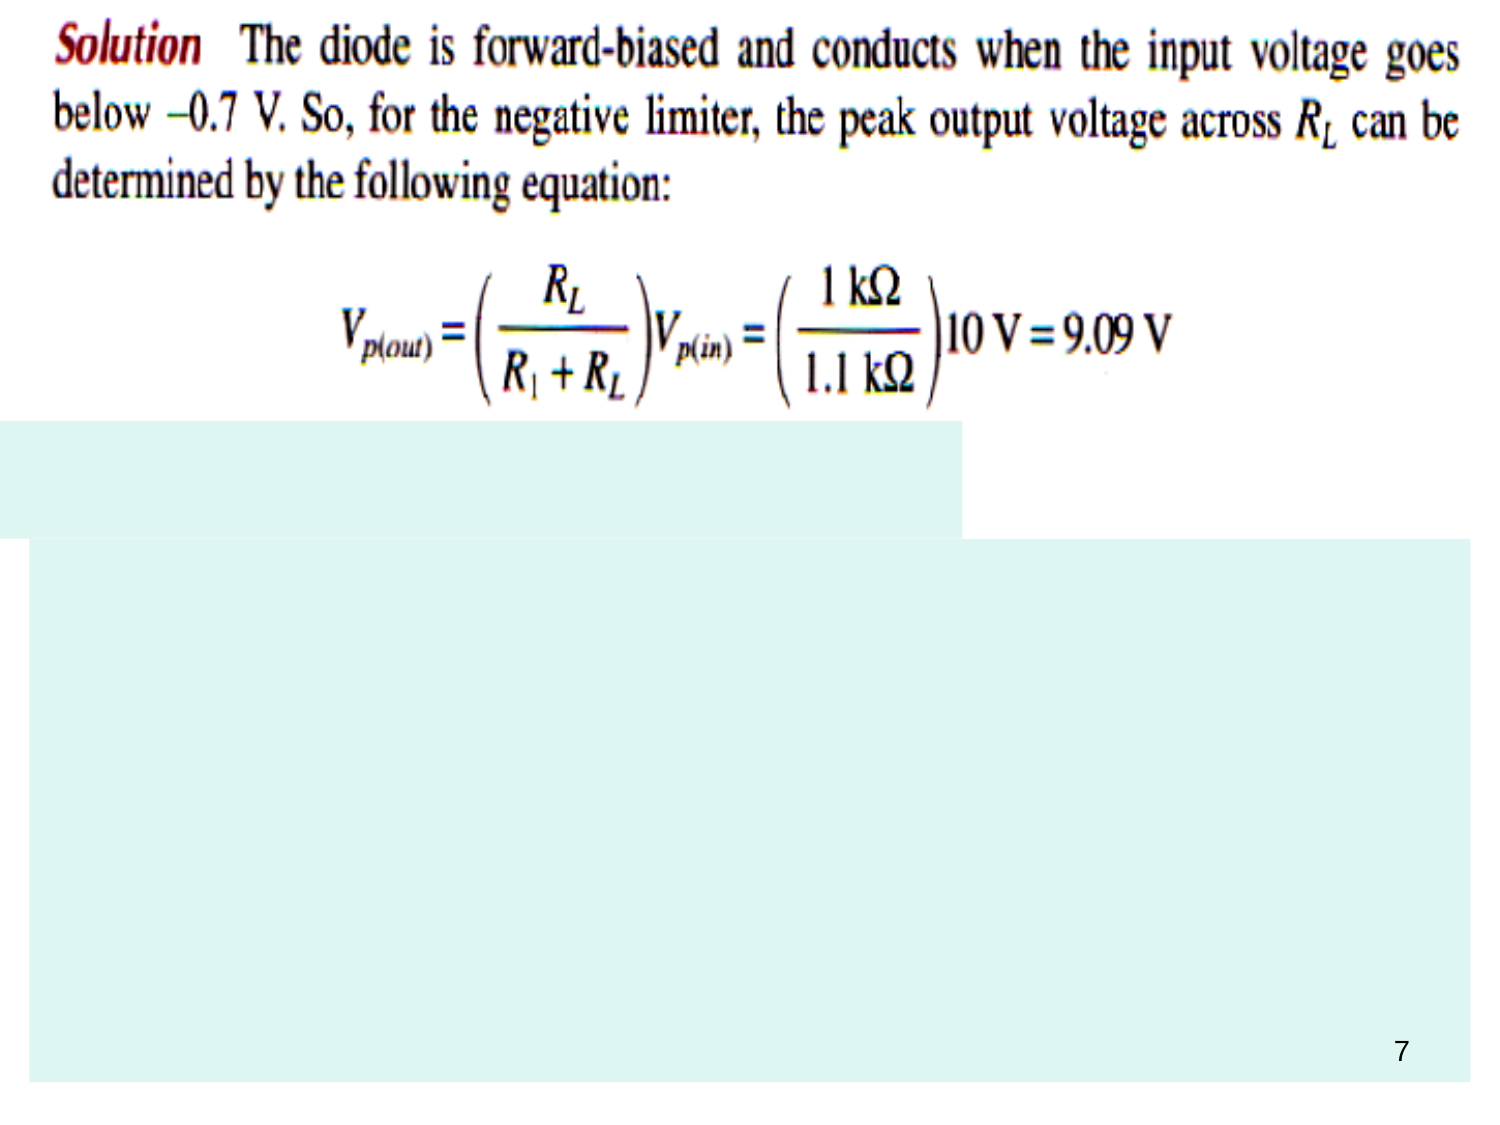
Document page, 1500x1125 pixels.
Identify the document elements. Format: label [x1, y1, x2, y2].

text_box [0, 0, 1500, 1125]
